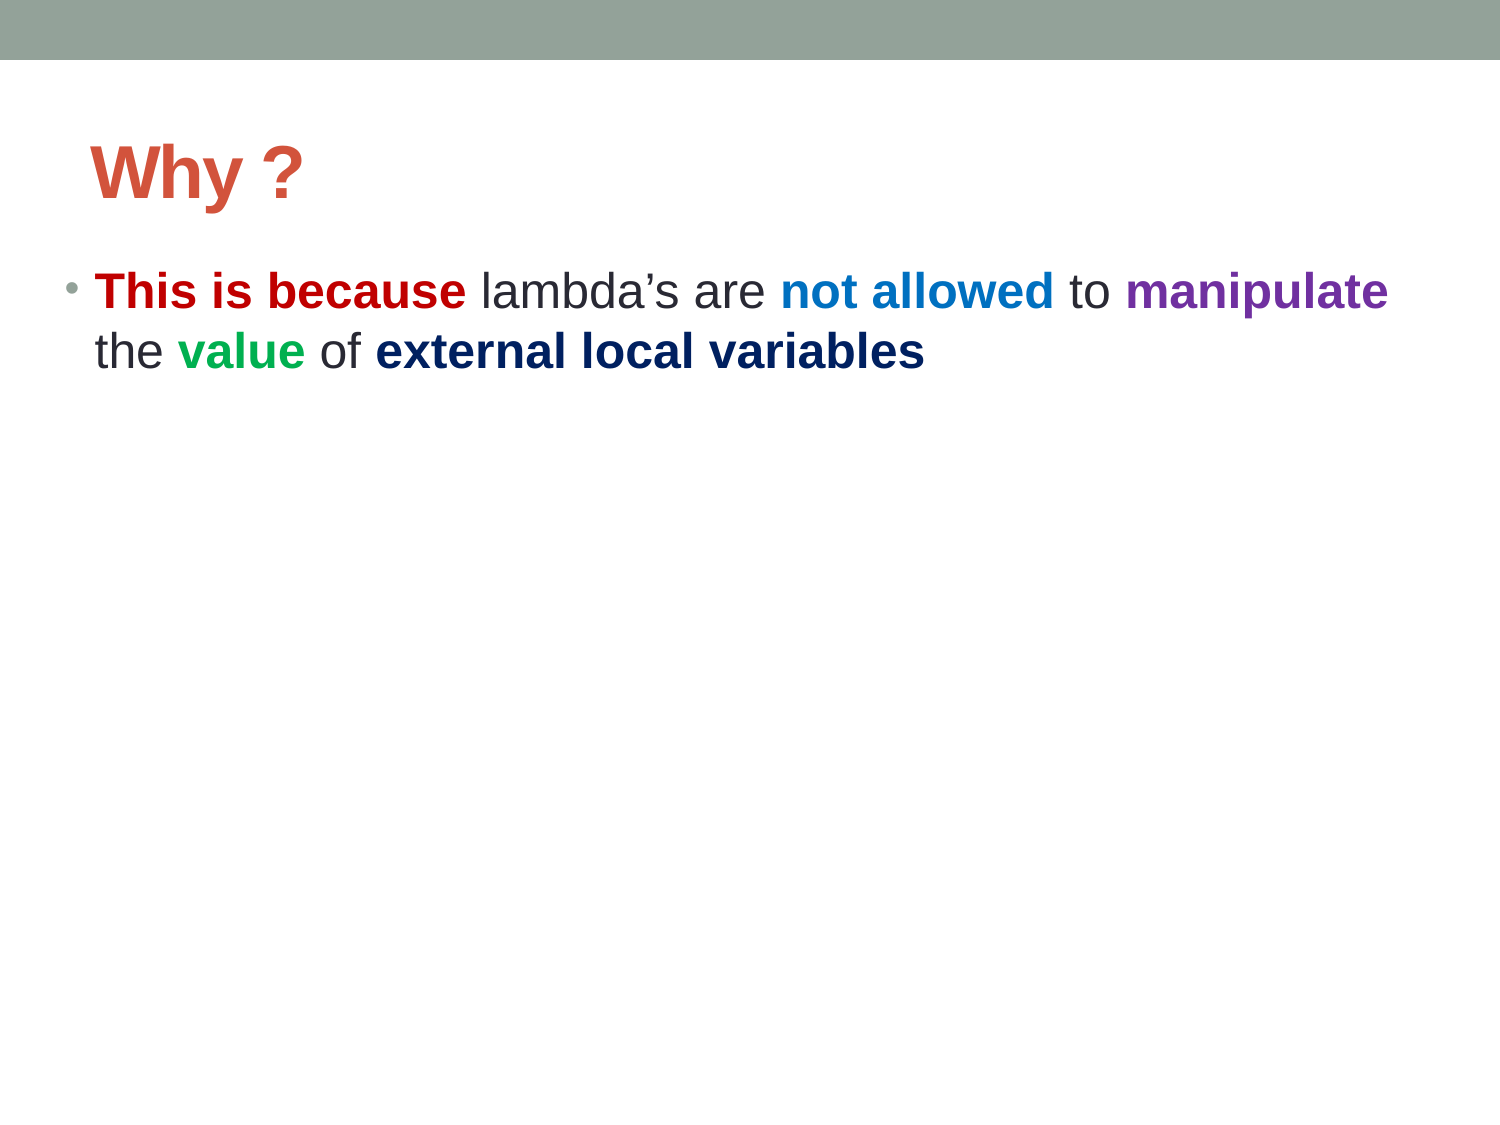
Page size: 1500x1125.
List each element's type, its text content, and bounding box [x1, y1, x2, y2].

list This is because lambda’s are not allowed to manipulate the value of external local variables [49, 250, 1445, 1047]
title Why ? [75, 87, 1425, 250]
